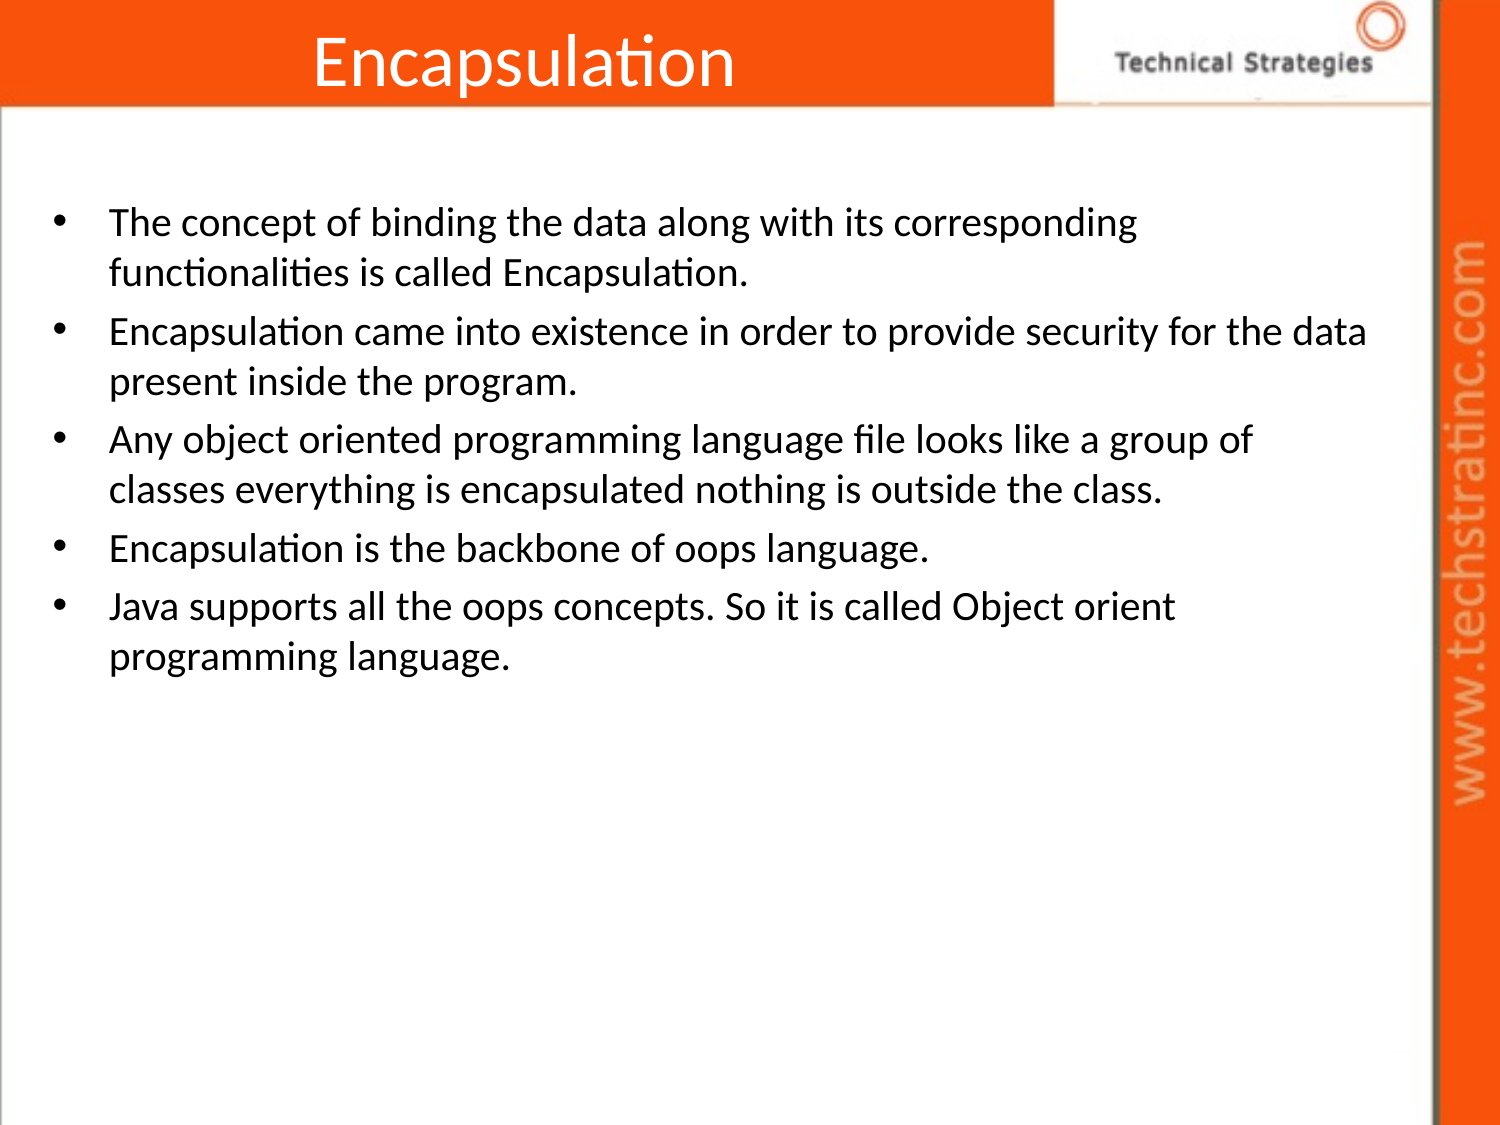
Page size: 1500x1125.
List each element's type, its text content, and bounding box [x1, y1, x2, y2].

title Encapsulation [0, 0, 1050, 113]
list The concept of binding the data along with its corresponding functionalities is called Encapsulation. Encapsulation came into existence in order to provide security for the data present inside the program. Any object oriented programming language file looks like a group of classes everything is encapsulated nothing is outside the class. Encapsulation is the backbone of oops language. Java supports all the oops concepts. So it is called Object orient programming language. [37, 187, 1388, 930]
picture [0, 0, 1500, 1125]
